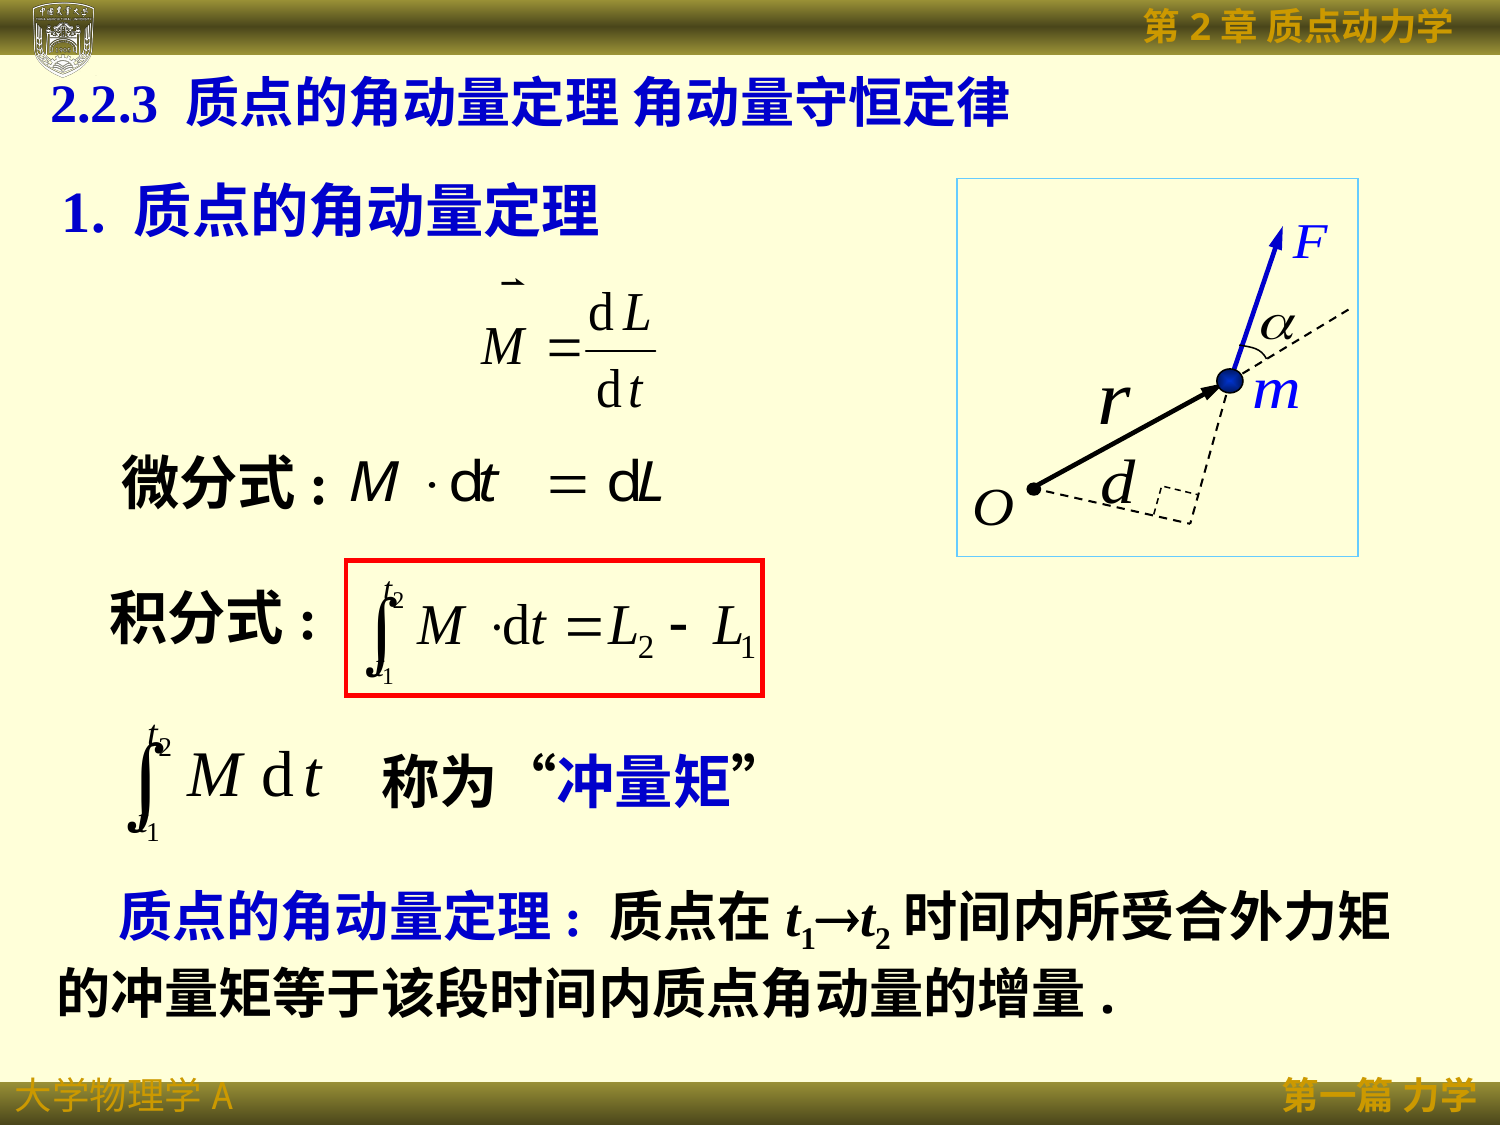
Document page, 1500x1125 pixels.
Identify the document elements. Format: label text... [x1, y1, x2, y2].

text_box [105, 703, 963, 852]
text_box 积分式: [94, 574, 343, 659]
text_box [105, 438, 686, 524]
title 2.2.3 质点的角动量定理 角动量守恒定律 [35, 60, 1164, 264]
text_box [956, 178, 1359, 557]
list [472, 272, 662, 417]
text_box 1. 质点的角动量定理 [47, 166, 662, 252]
picture [29, 0, 97, 79]
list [348, 562, 761, 694]
text_box 质点的角动量定理: 质点在t1t2时间内所受合外力矩的冲量矩等于该段时间内质点角动量的增量. [41, 871, 1459, 1032]
